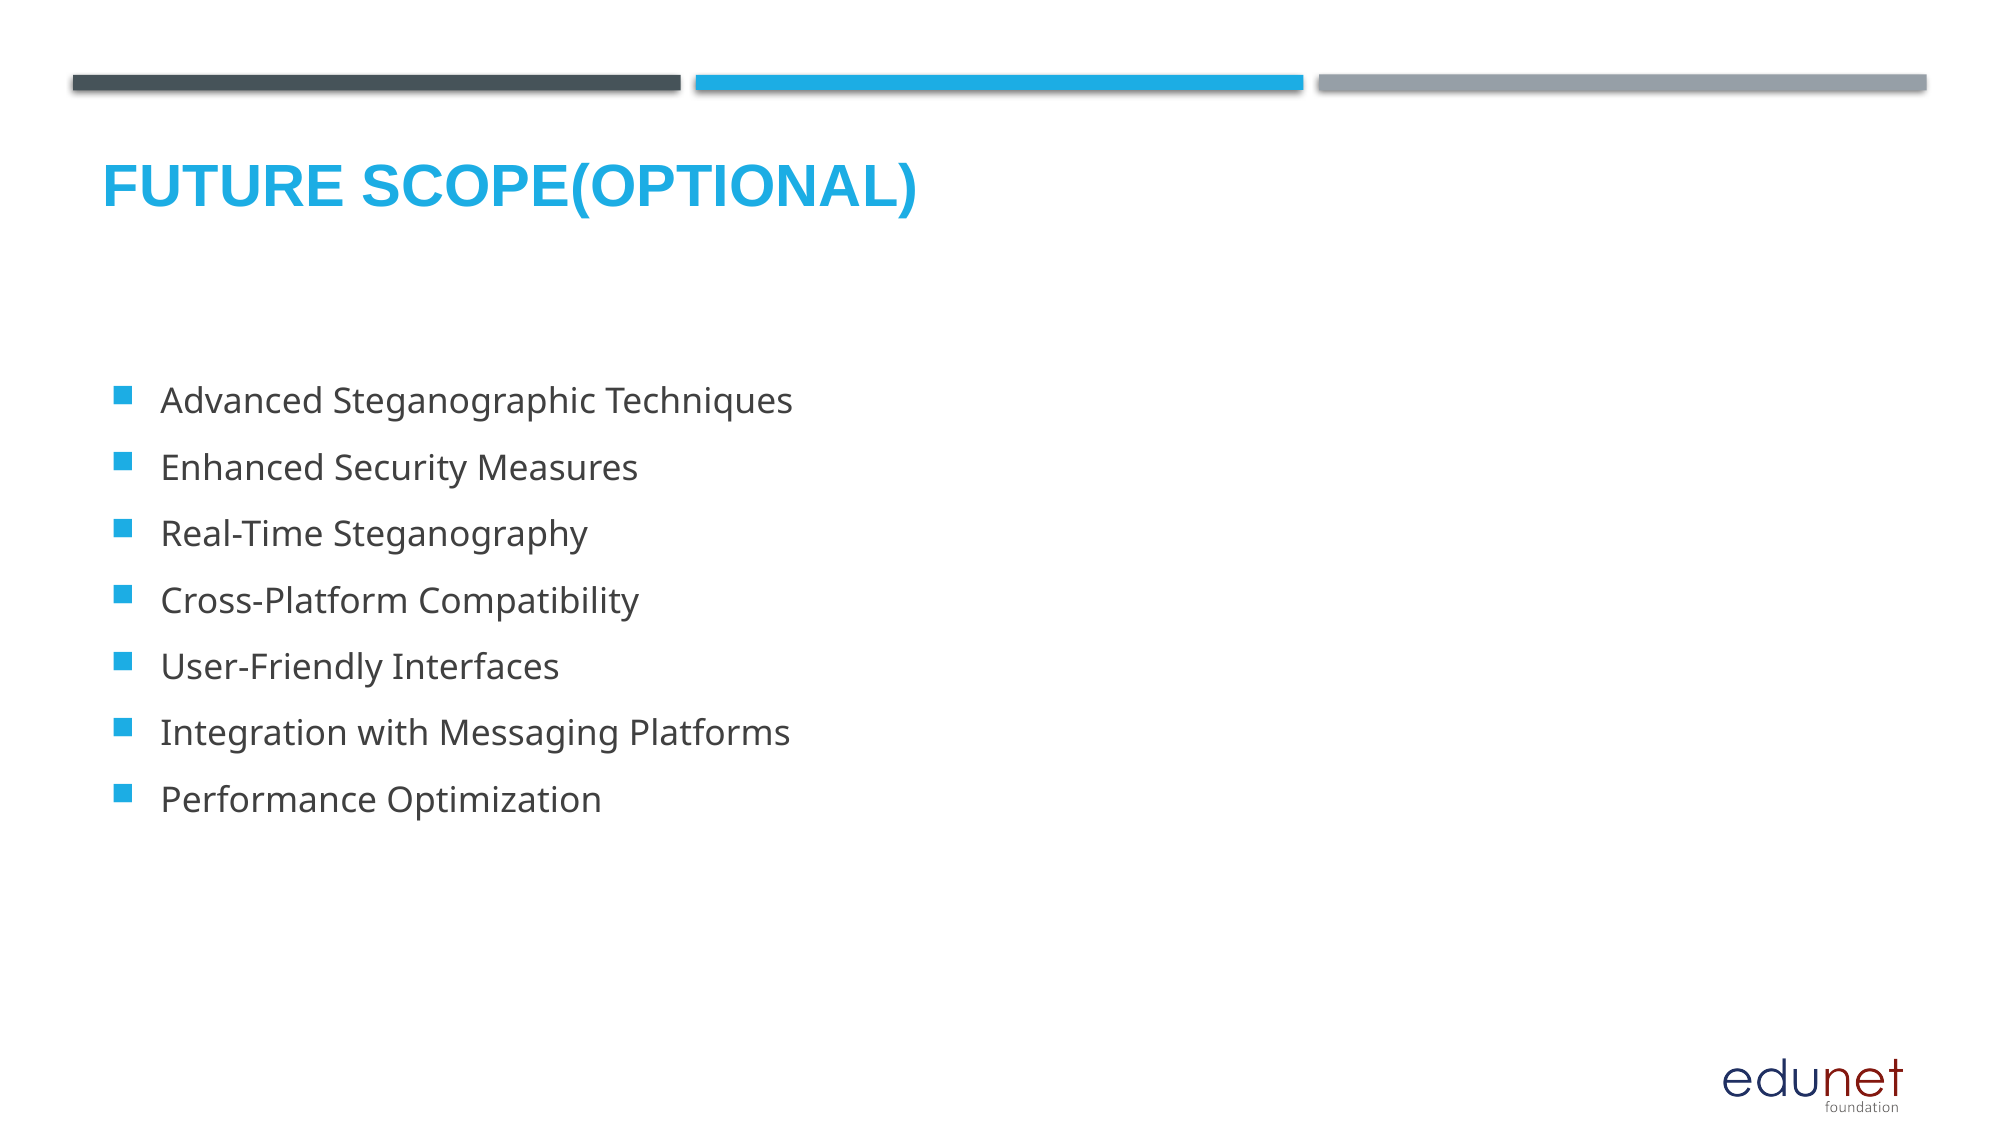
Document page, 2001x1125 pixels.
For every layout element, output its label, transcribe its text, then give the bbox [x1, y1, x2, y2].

picture [1719, 1056, 1905, 1116]
text_box Future scope(optional) [87, 138, 1898, 226]
list Advanced Steganographic Techniques Enhanced Security Measures Real-Time Steganography Cross-Platform Compatibility User-Friendly Interfaces Integration with Messaging Platforms Performance Optimization [95, 213, 1905, 981]
